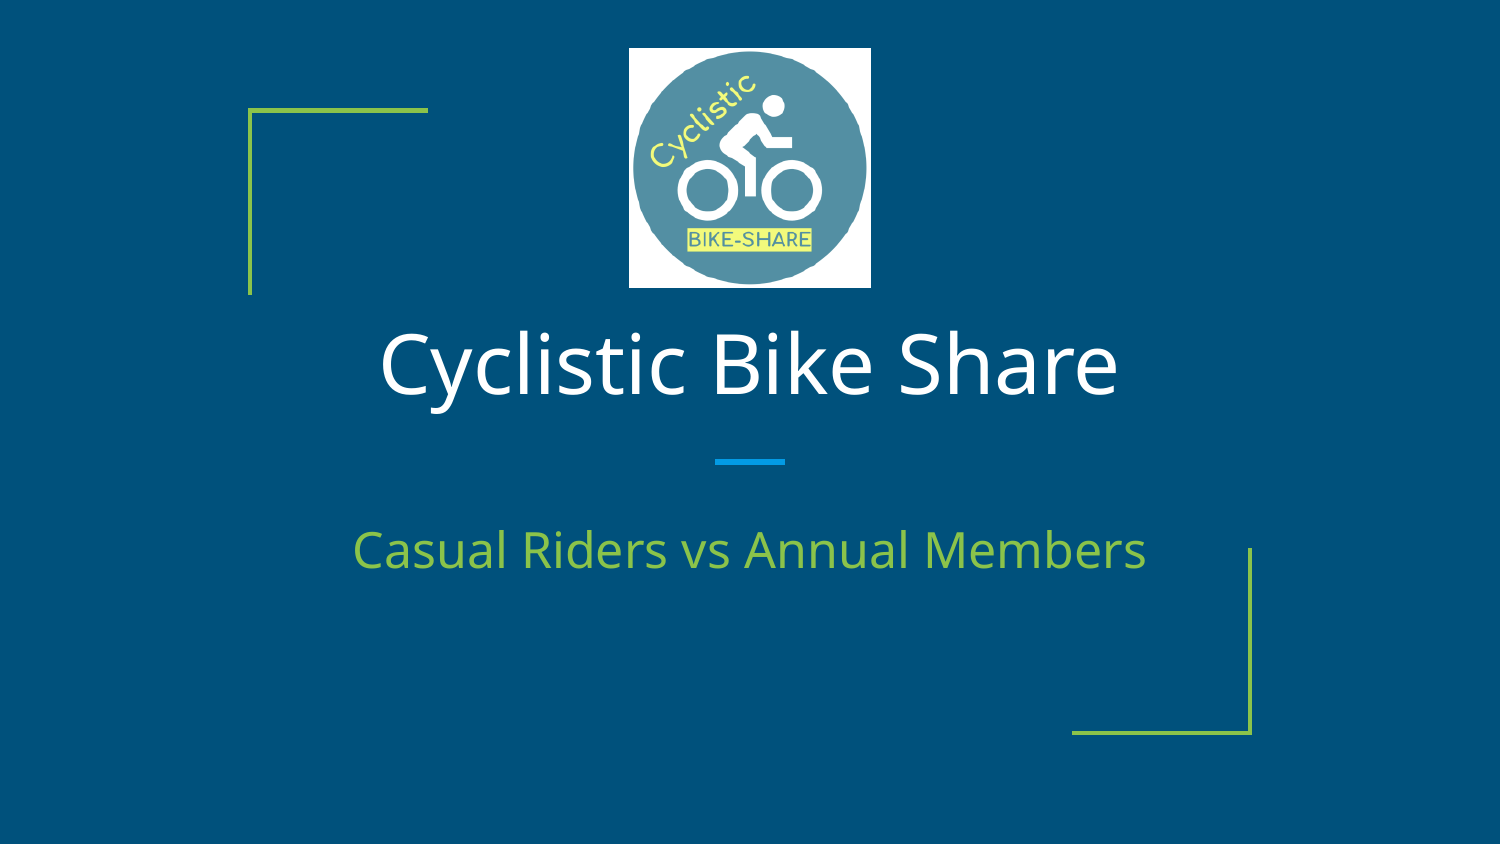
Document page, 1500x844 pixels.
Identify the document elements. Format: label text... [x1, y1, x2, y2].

subtitle Casual Riders vs Annual Members [275, 500, 1225, 650]
title Cyclistic Bike Share [275, 195, 1225, 435]
picture [630, 49, 870, 287]
